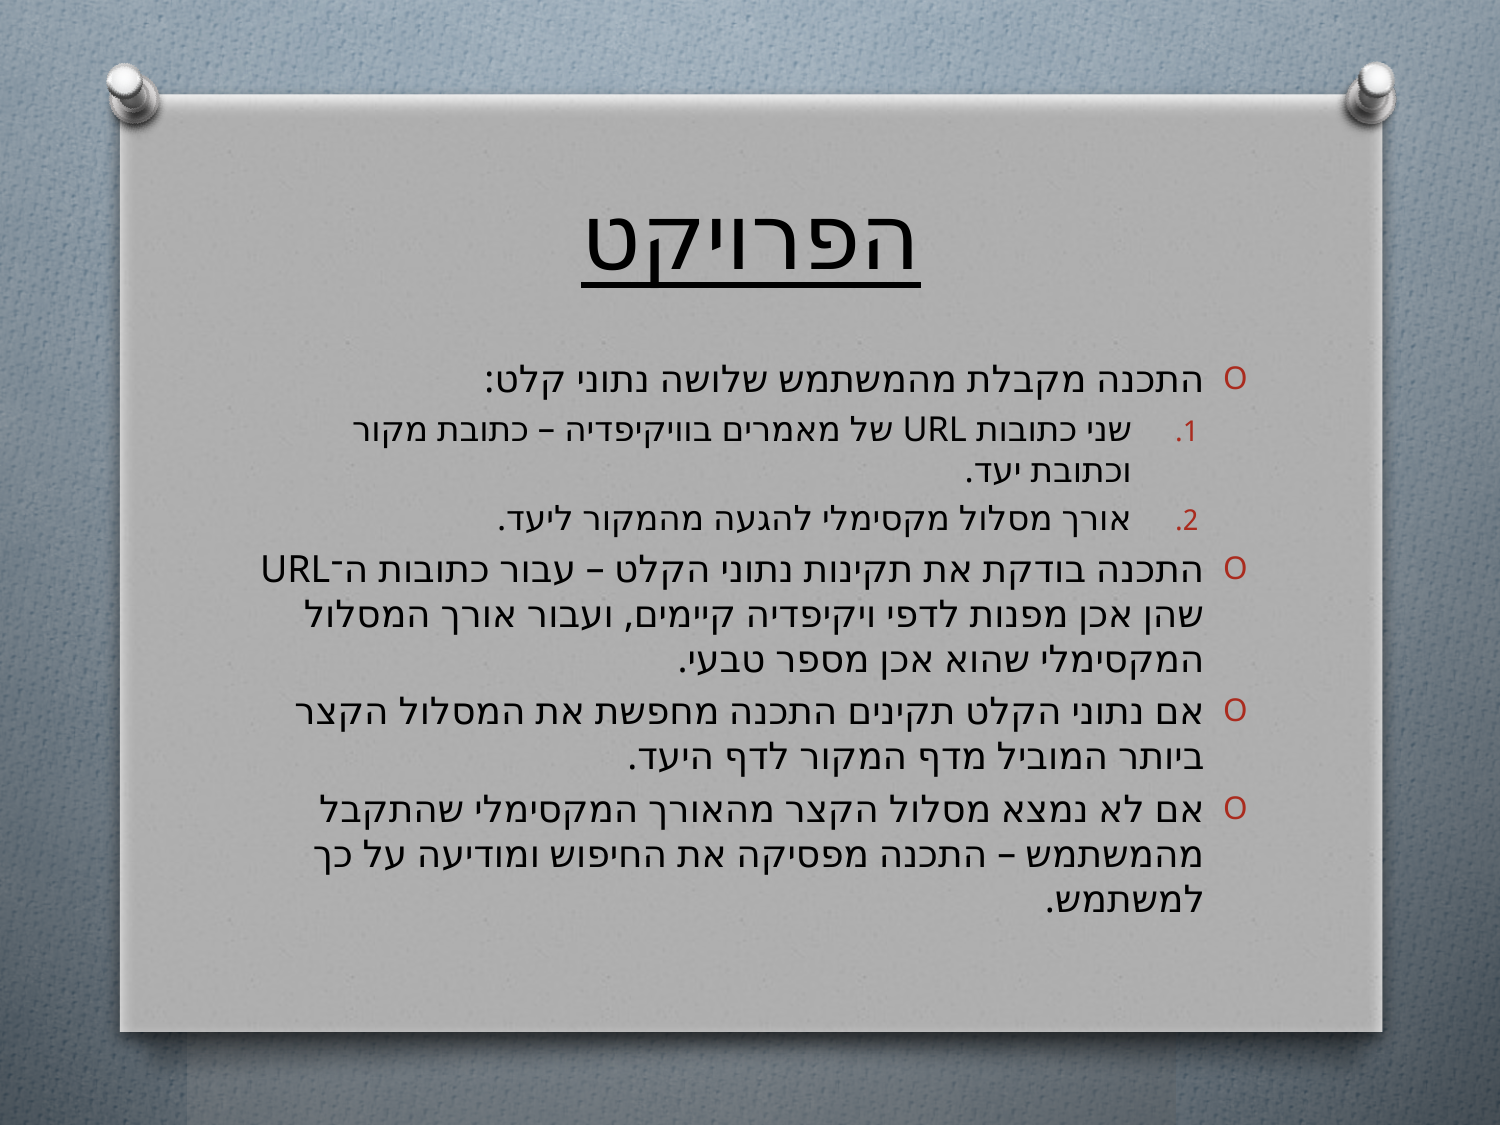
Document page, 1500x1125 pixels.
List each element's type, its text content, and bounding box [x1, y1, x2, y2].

picture [1317, 35, 1439, 156]
picture [75, 29, 198, 153]
title הפרויקט [179, 134, 1323, 332]
list התכנה מקבלת מהמשתמש שלושה נתוני קלט: שני כתובות URL של מאמרים בוויקיפדיה – כתובת מקור וכתובת יעד. אורך מסלול מקסימלי להגעה מהמקור ליעד. התכנה בודקת את תקינות נתוני הקלט – עבור כתובות ה־URL שהן אכן מפנות לדפי ויקיפדיה קיימים, ועבור אורך המסלול המקסימלי שהוא אכן מספר טבעי. אם נתוני הקלט תקינים התכנה מחפשת את המסלול הקצר ביותר המוביל מדף המקור לדף היעד. אם לא נמצא מסלול הקצר מהאורך המקסימלי שהתקבל מהמשתמש – התכנה מפסיקה את החיפוש ומודיעה על כך למשתמש. [240, 347, 1257, 939]
